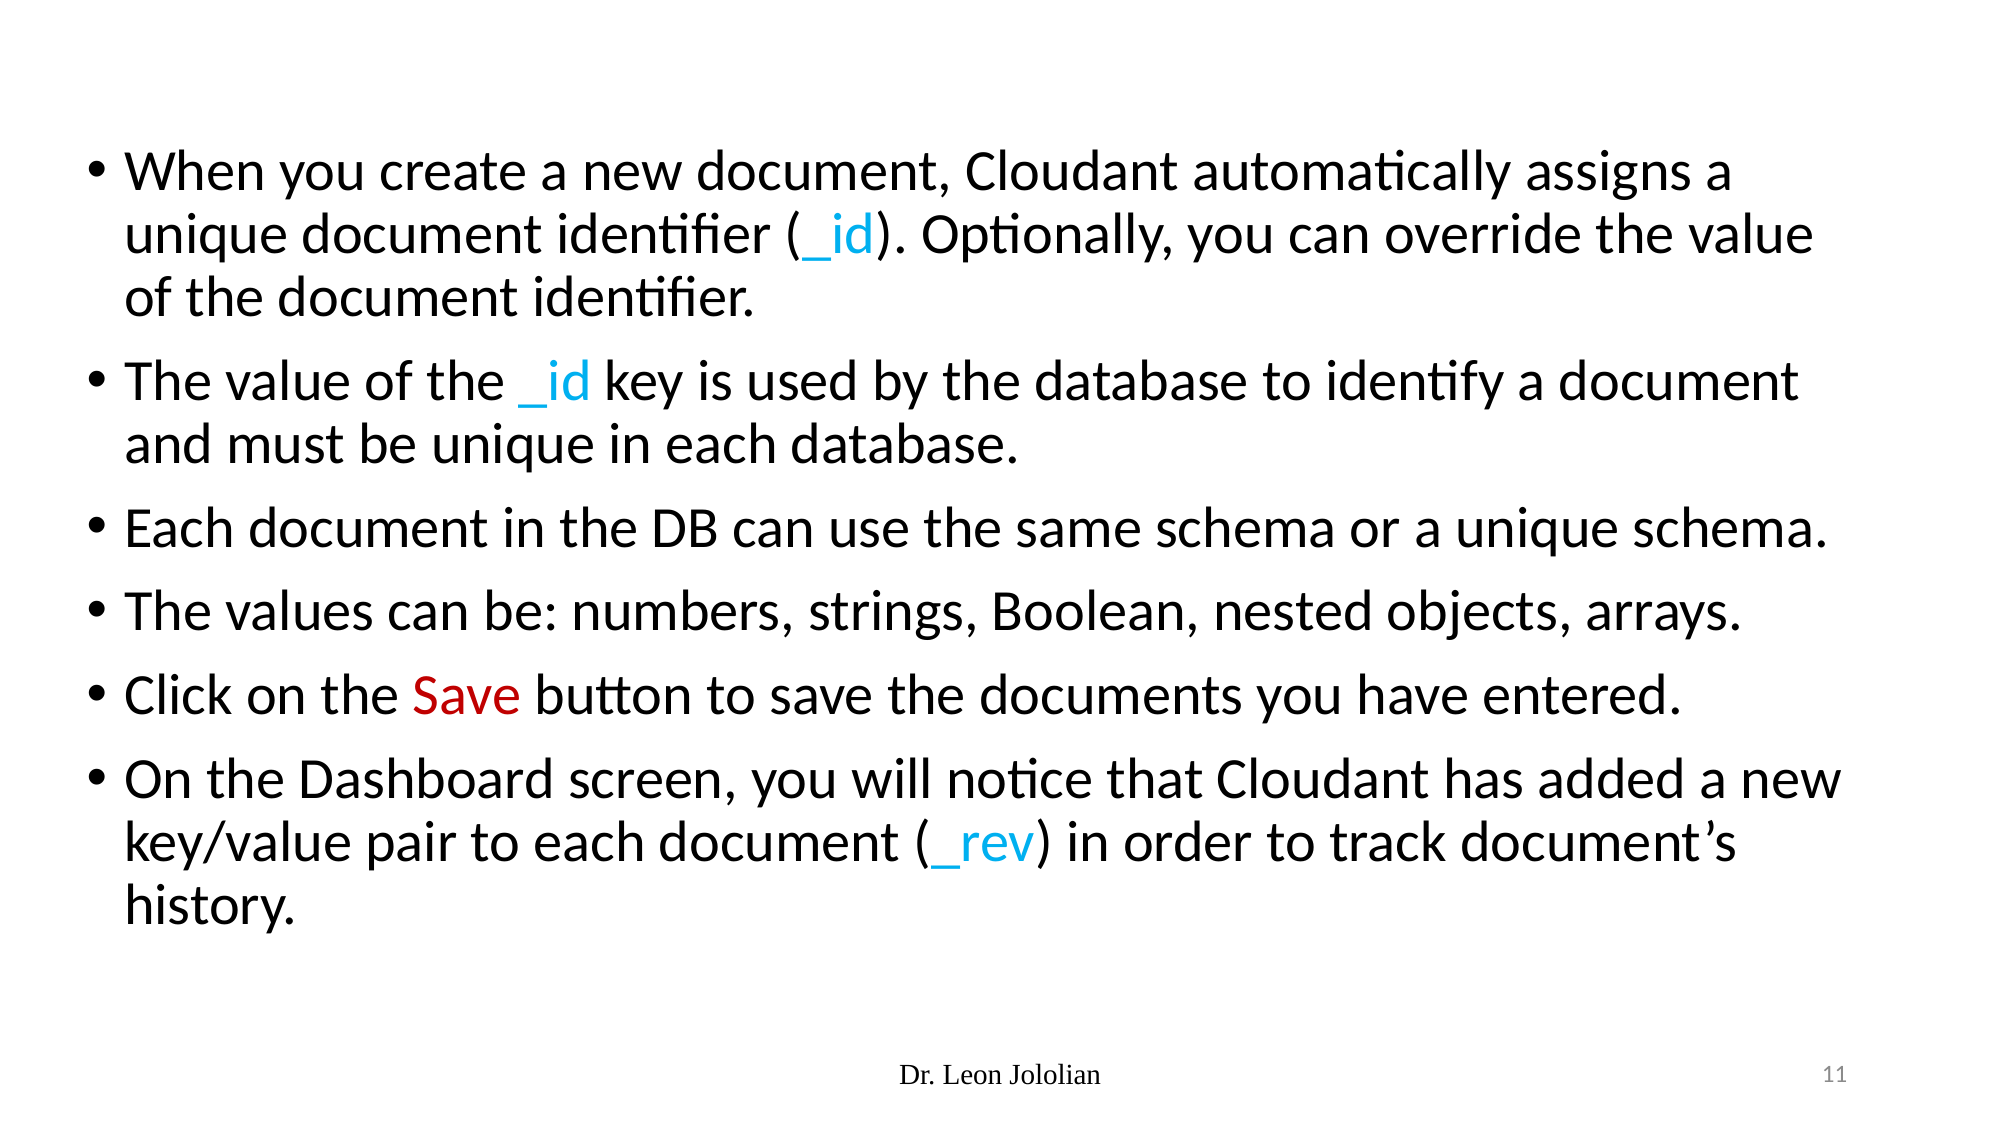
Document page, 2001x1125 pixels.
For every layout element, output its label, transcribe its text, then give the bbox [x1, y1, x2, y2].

slide_number 11 [1412, 1042, 1863, 1103]
list When you create a new document, Cloudant automatically assigns a unique document identifier (_id). Optionally, you can override the value of the document identifier. The value of the _id key is used by the database to identify a document and must be unique in each database. Each document in the DB can use the same schema or a unique schema. The values can be: numbers, strings, Boolean, nested objects, arrays. Click on the Save button to save the documents you have entered. On the Dashboard screen, you will notice that Cloudant has added a new key/value pair to each document (_rev) in order to track document’s history. [71, 132, 1863, 1014]
footer Dr. Leon Jololian [662, 1042, 1338, 1103]
